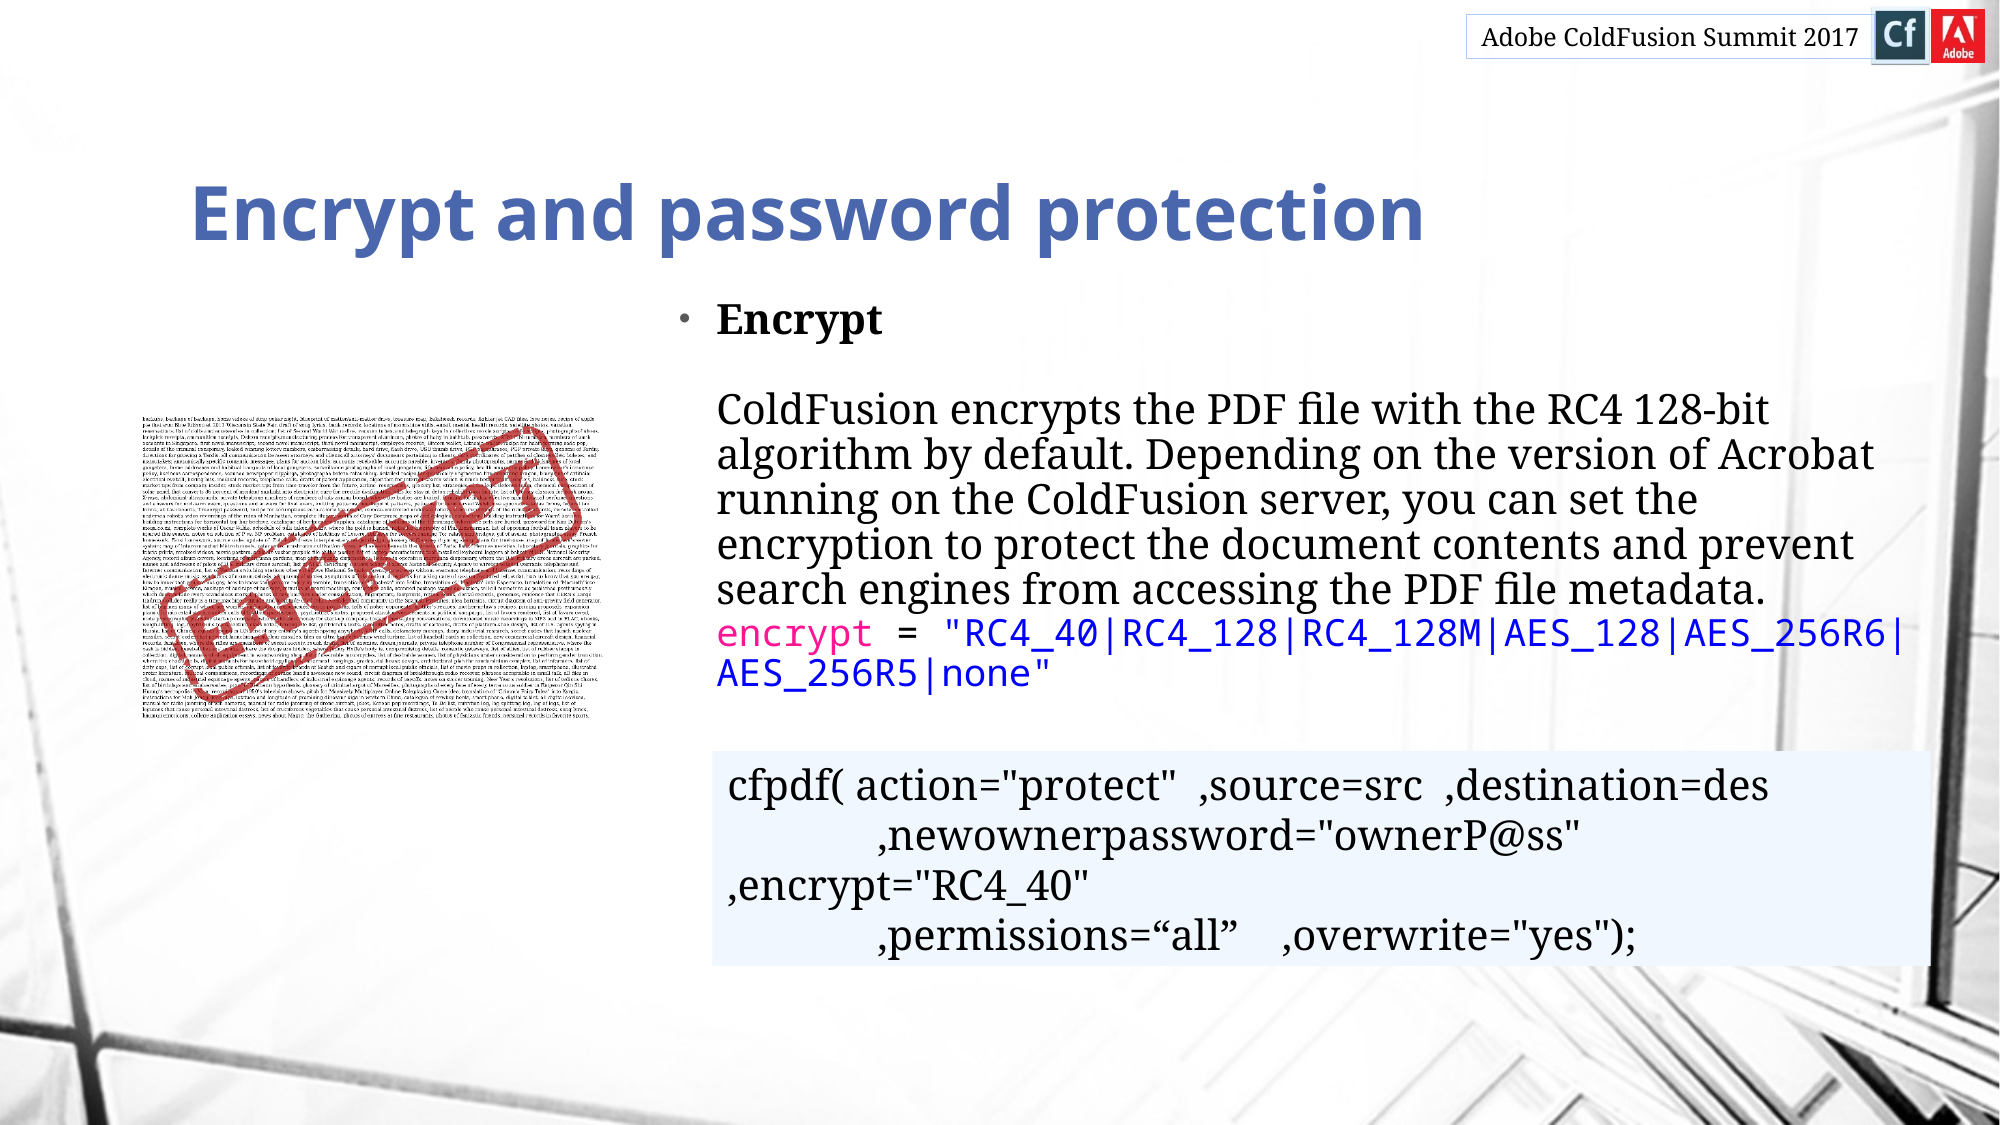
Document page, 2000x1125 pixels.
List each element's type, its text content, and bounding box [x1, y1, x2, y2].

list Encrypt ColdFusion encrypts the PDF file with the RC4 128-bit algorithm by default. Depending on the version of Acrobat running on the ColdFusion server, you can set the encryption to protect the document contents and prevent search engines from accessing the PDF file metadata. encrypt = "RC4_40|RC4_128|RC4_128M|AES_128|AES_256R6|AES_256R5|none" [656, 290, 1932, 1025]
picture [0, 0, 2000, 1125]
text_box cfpdf( action="protect" ,source=src ,destination=des ,newownerpassword="ownerP@ss" ,encrypt="RC4_40" ,permissions=“all” ,overwrite="yes"); [712, 751, 1931, 966]
text_box Adobe ColdFusion Summit 2017 [1466, 14, 1869, 59]
title Encrypt and password protection [174, 87, 1600, 263]
